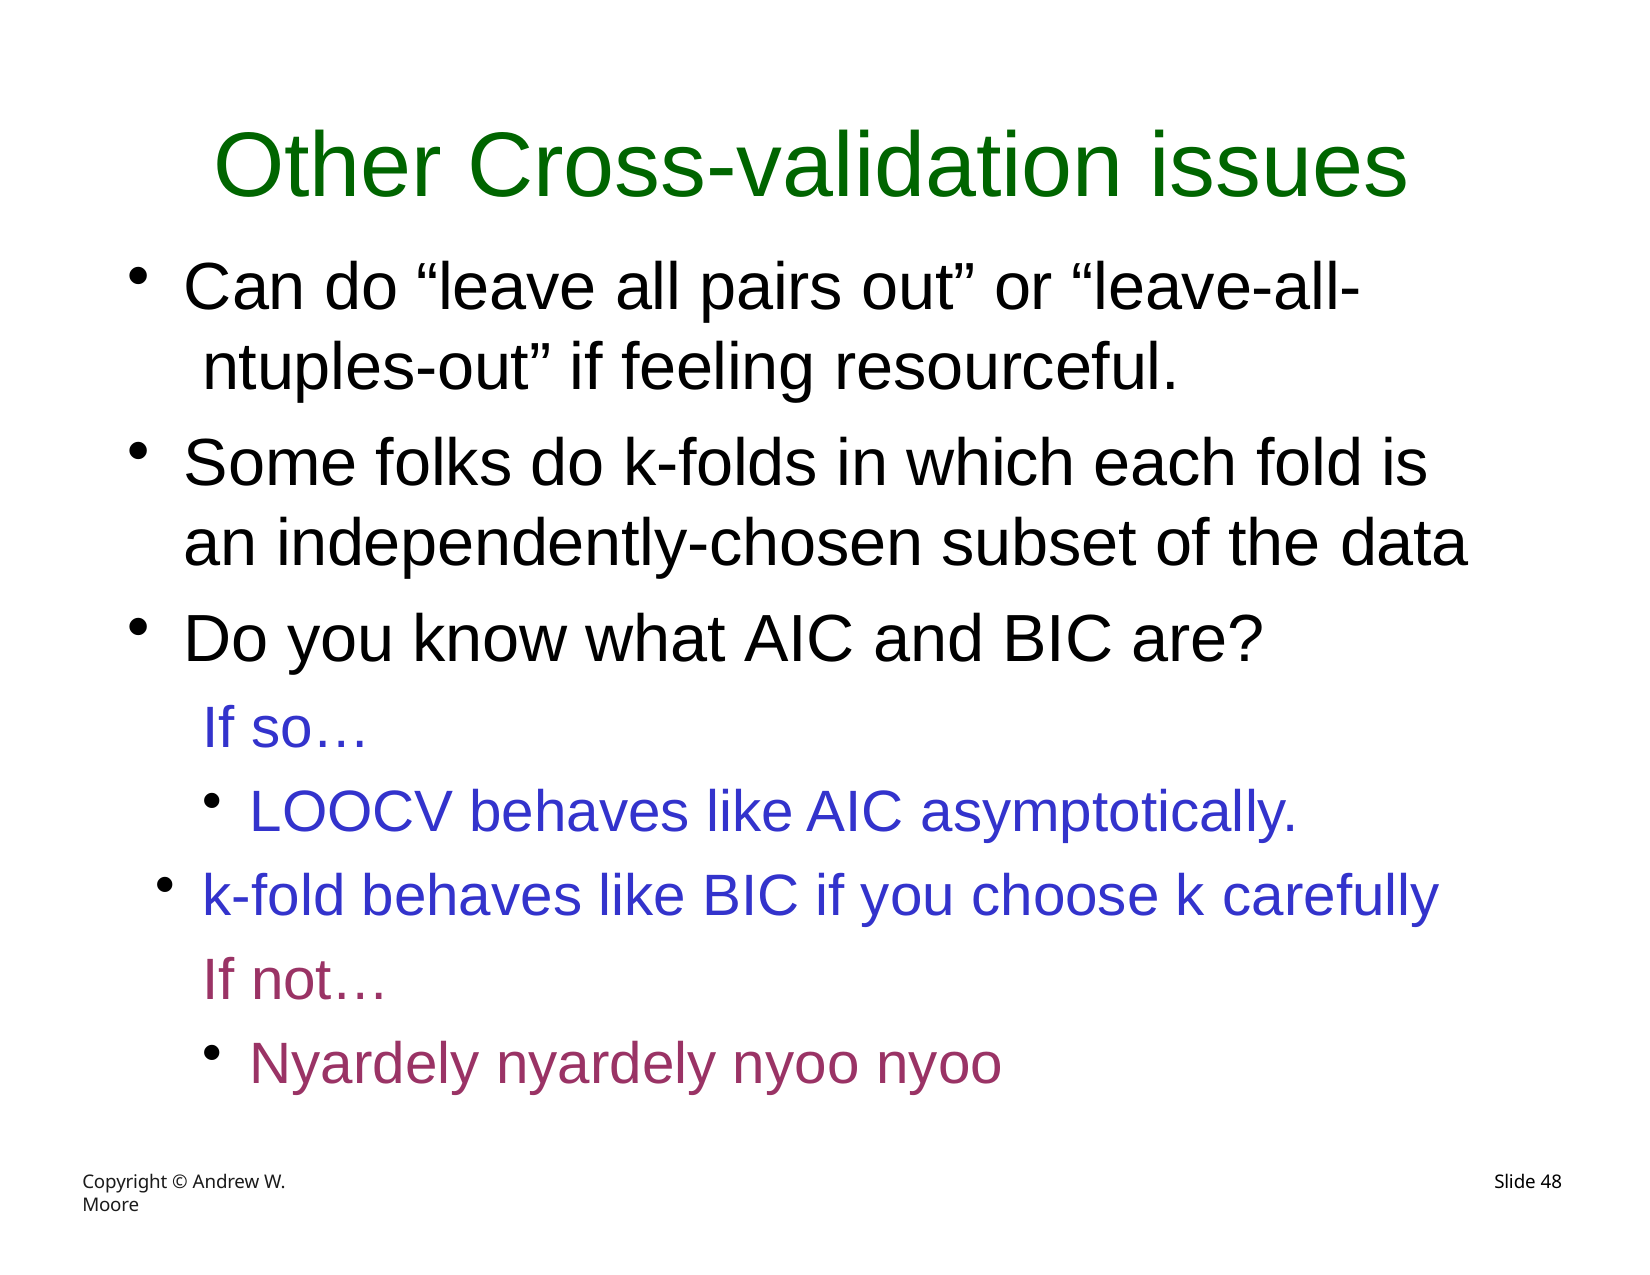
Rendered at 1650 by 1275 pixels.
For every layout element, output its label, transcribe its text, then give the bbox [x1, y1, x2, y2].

title Other Cross-validation issues [211, 102, 1414, 241]
footer Copyright © Andrew W. Moore [80, 1167, 342, 1275]
text_box Can do “leave all pairs out” or “leave-all- ntuples-out” if feeling resourceful. Some folks do k-folds in which each fold is an independently-chosen subset of the data Do you know what AIC and BIC are? If so… LOOCV behaves like AIC asymptotically. k-fold behaves like BIC if you choose k carefully If not… Nyardely nyardely nyoo nyoo [125, 241, 1489, 1095]
slide_number Slide 62 [1492, 1167, 1565, 1275]
